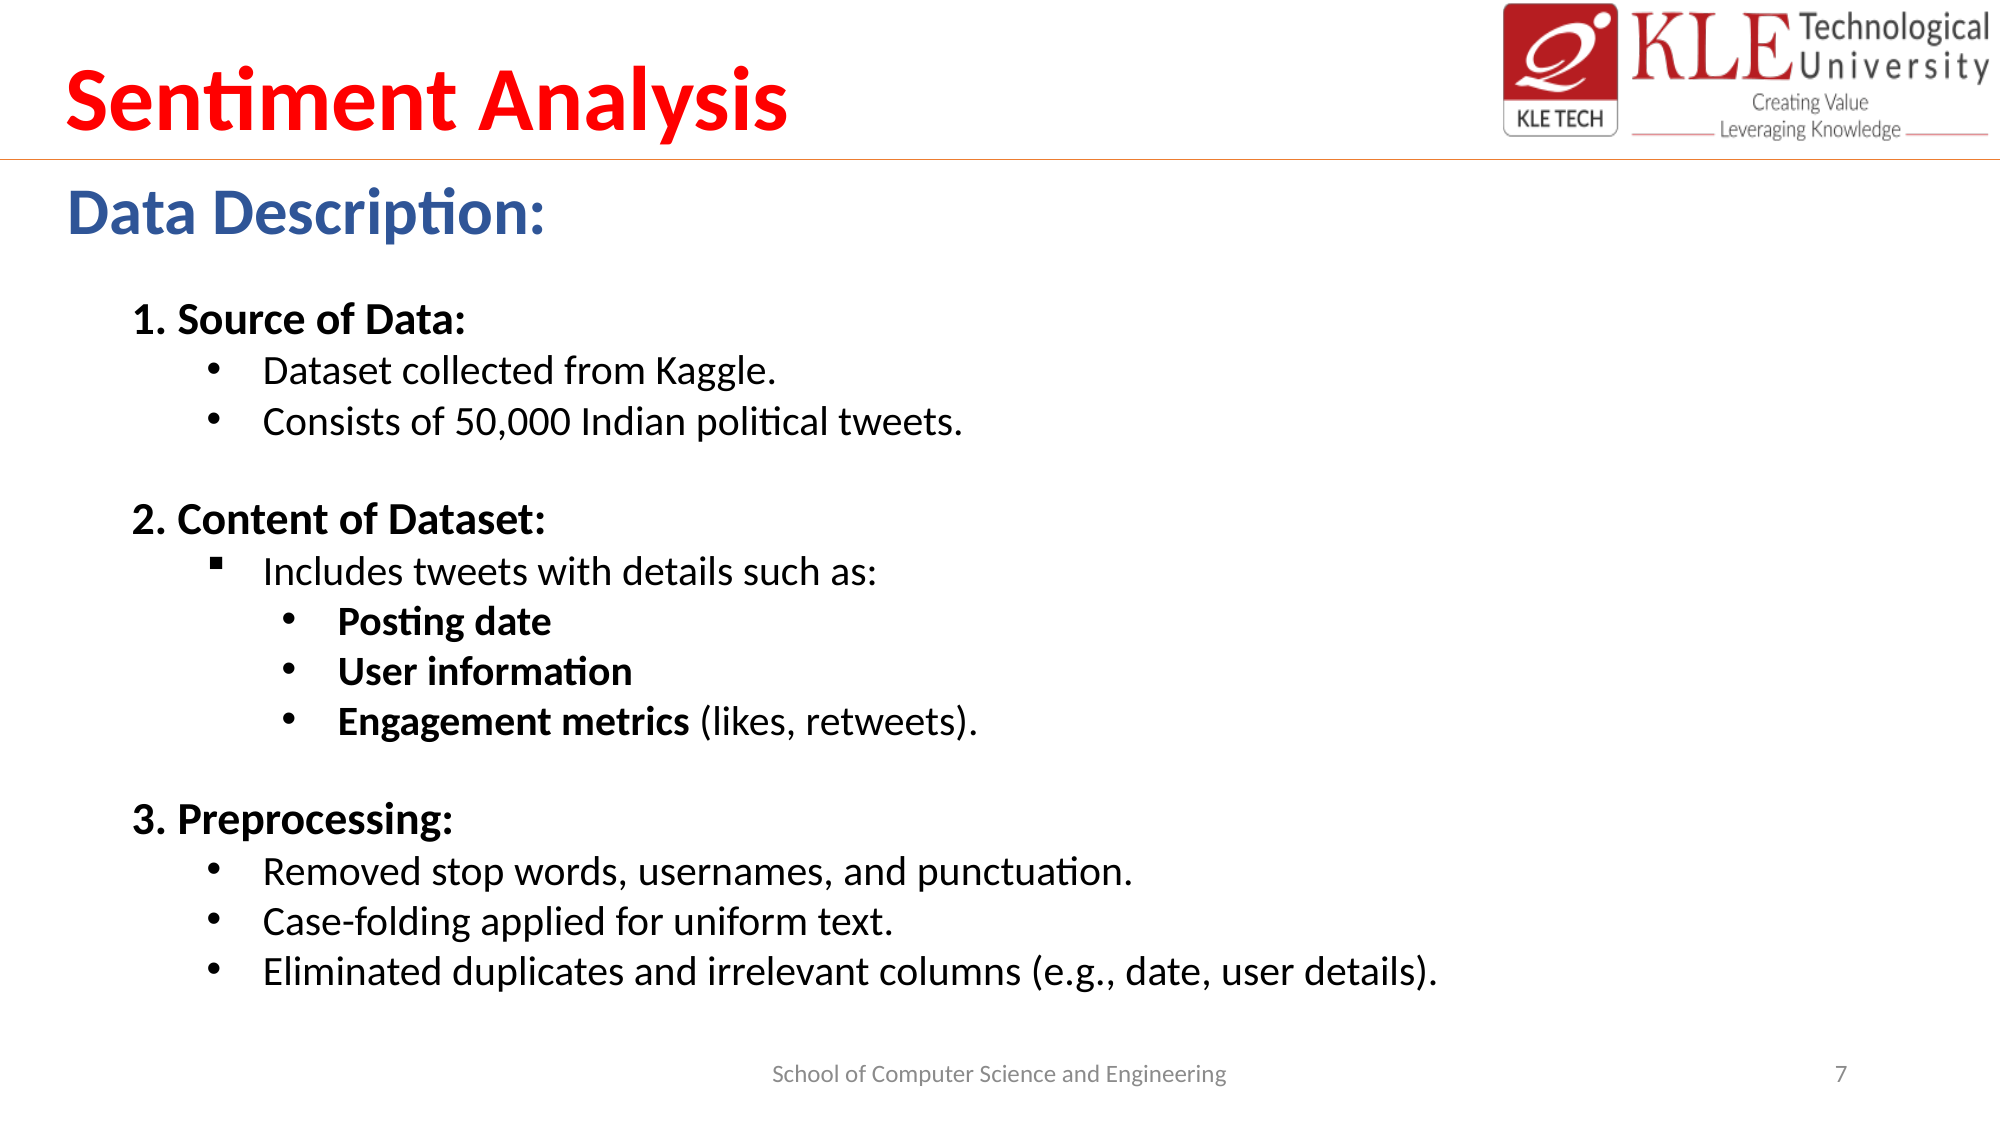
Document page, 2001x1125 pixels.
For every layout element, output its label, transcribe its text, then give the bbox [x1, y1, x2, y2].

footer School of Computer Science and Engineering [662, 1046, 1338, 1103]
text_box Data Description: [53, 160, 563, 256]
text_box Sentiment Analysis [50, 31, 905, 157]
picture [1496, 0, 2000, 144]
text_box Source of Data: Dataset collected from Kaggle. Consists of 50,000 Indian political tweets. Content of Dataset: Includes tweets with details such as: Posting date User information Engagement metrics (likes, retweets). Preprocessing: Removed stop words, usernames, and punctuation. Case-folding applied for uniform text. Eliminated duplicates and irrelevant columns (e.g., date, user details). [116, 235, 1551, 1046]
slide_number 7 [1412, 1042, 1863, 1103]
